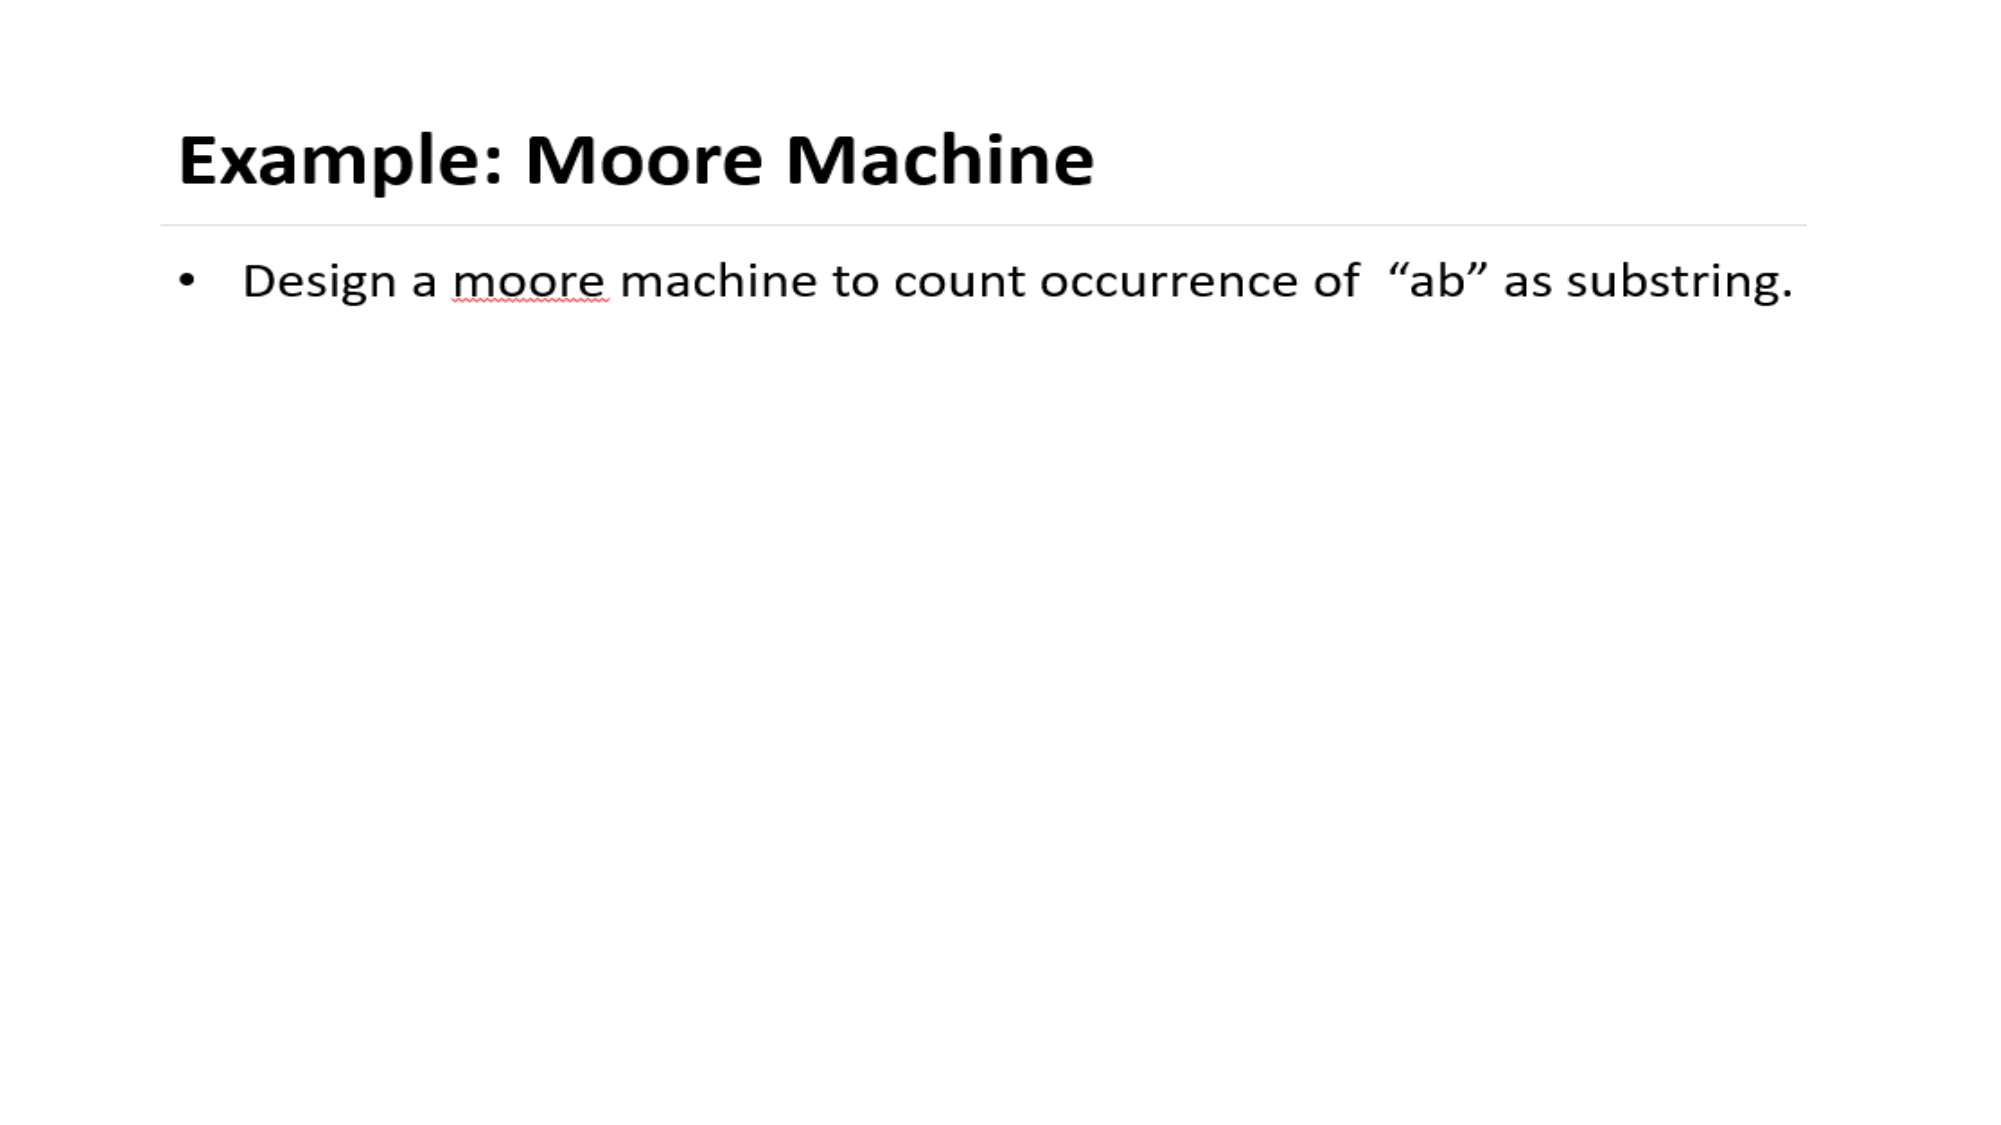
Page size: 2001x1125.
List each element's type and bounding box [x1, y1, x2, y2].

picture [151, 96, 1807, 394]
